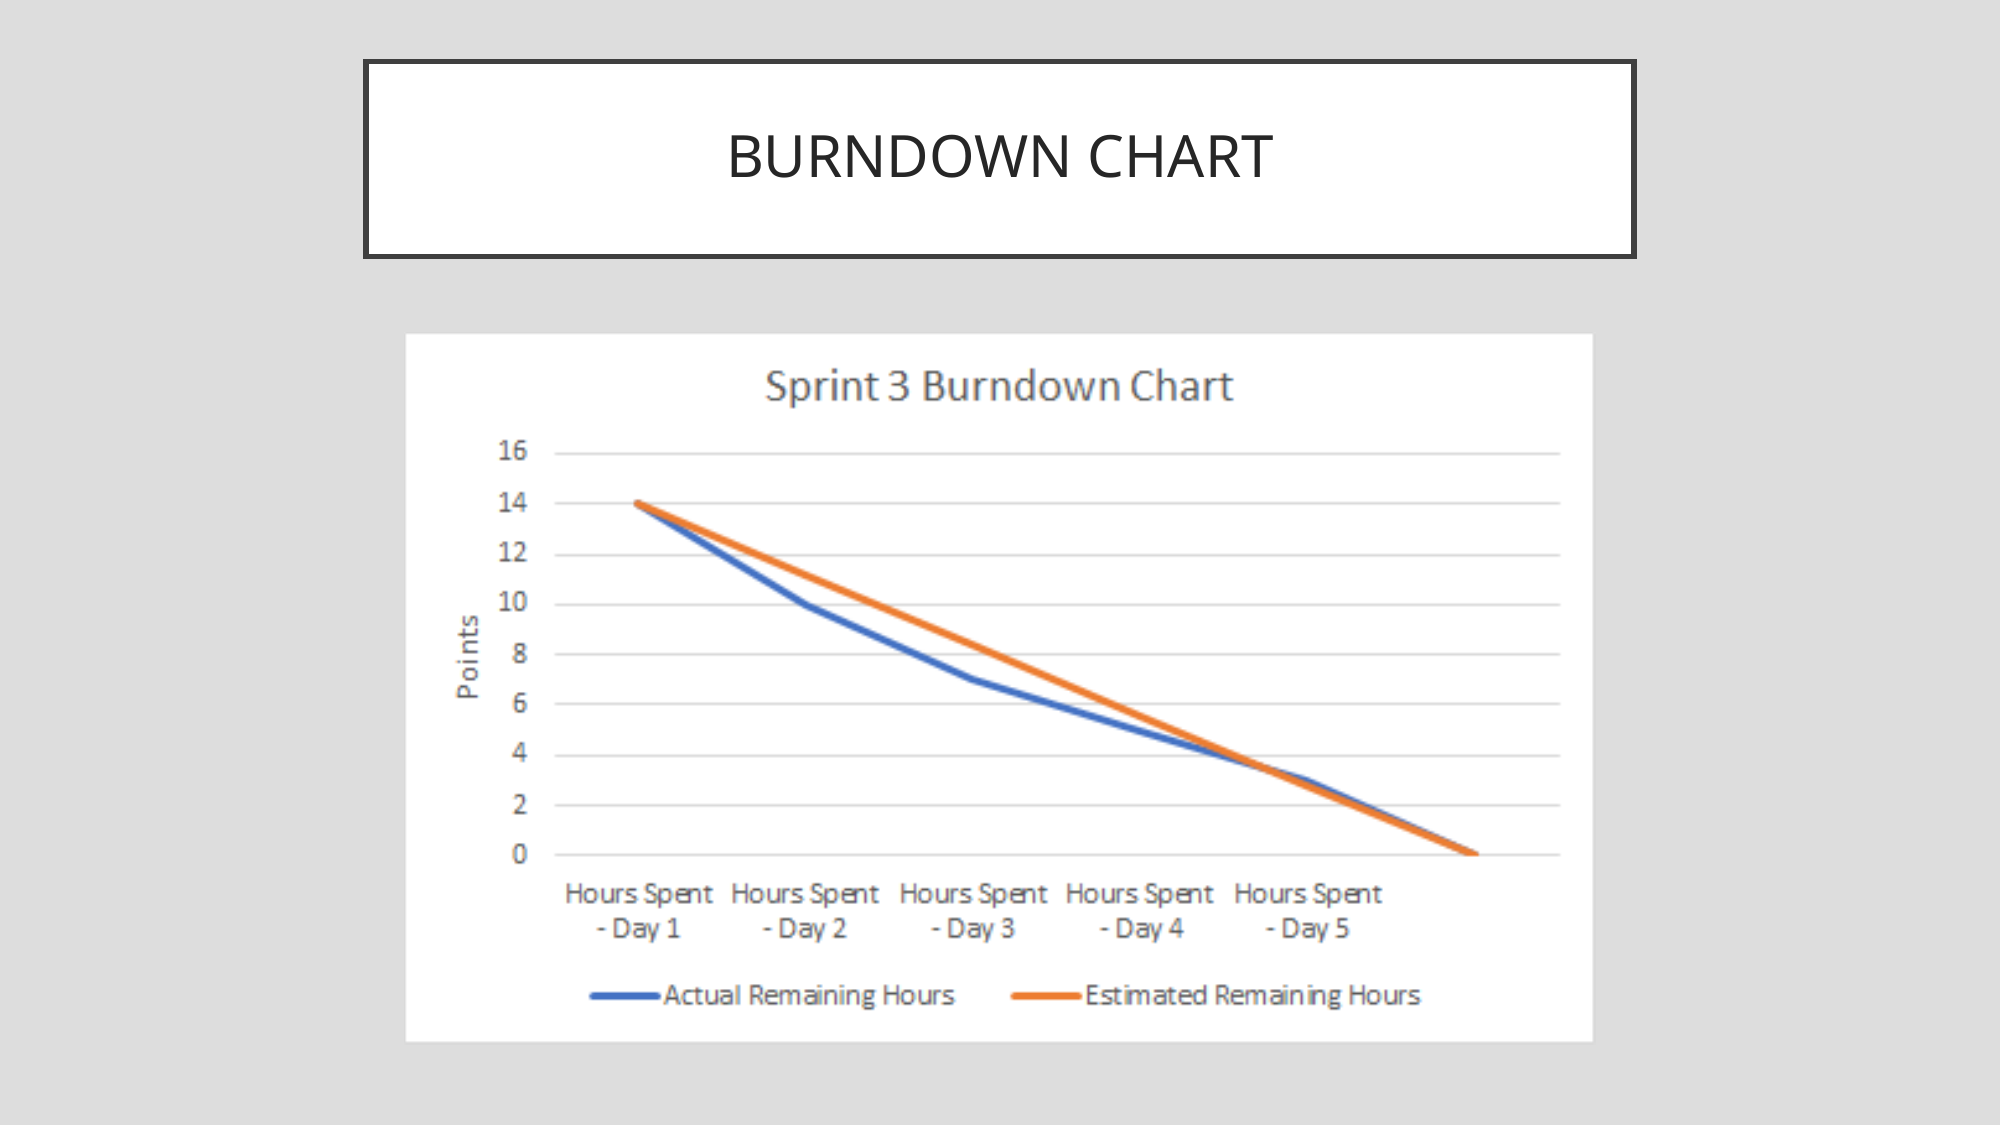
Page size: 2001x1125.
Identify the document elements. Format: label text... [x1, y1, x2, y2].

title BURNDOWN CHART [363, 59, 1637, 259]
picture [404, 331, 1596, 1046]
